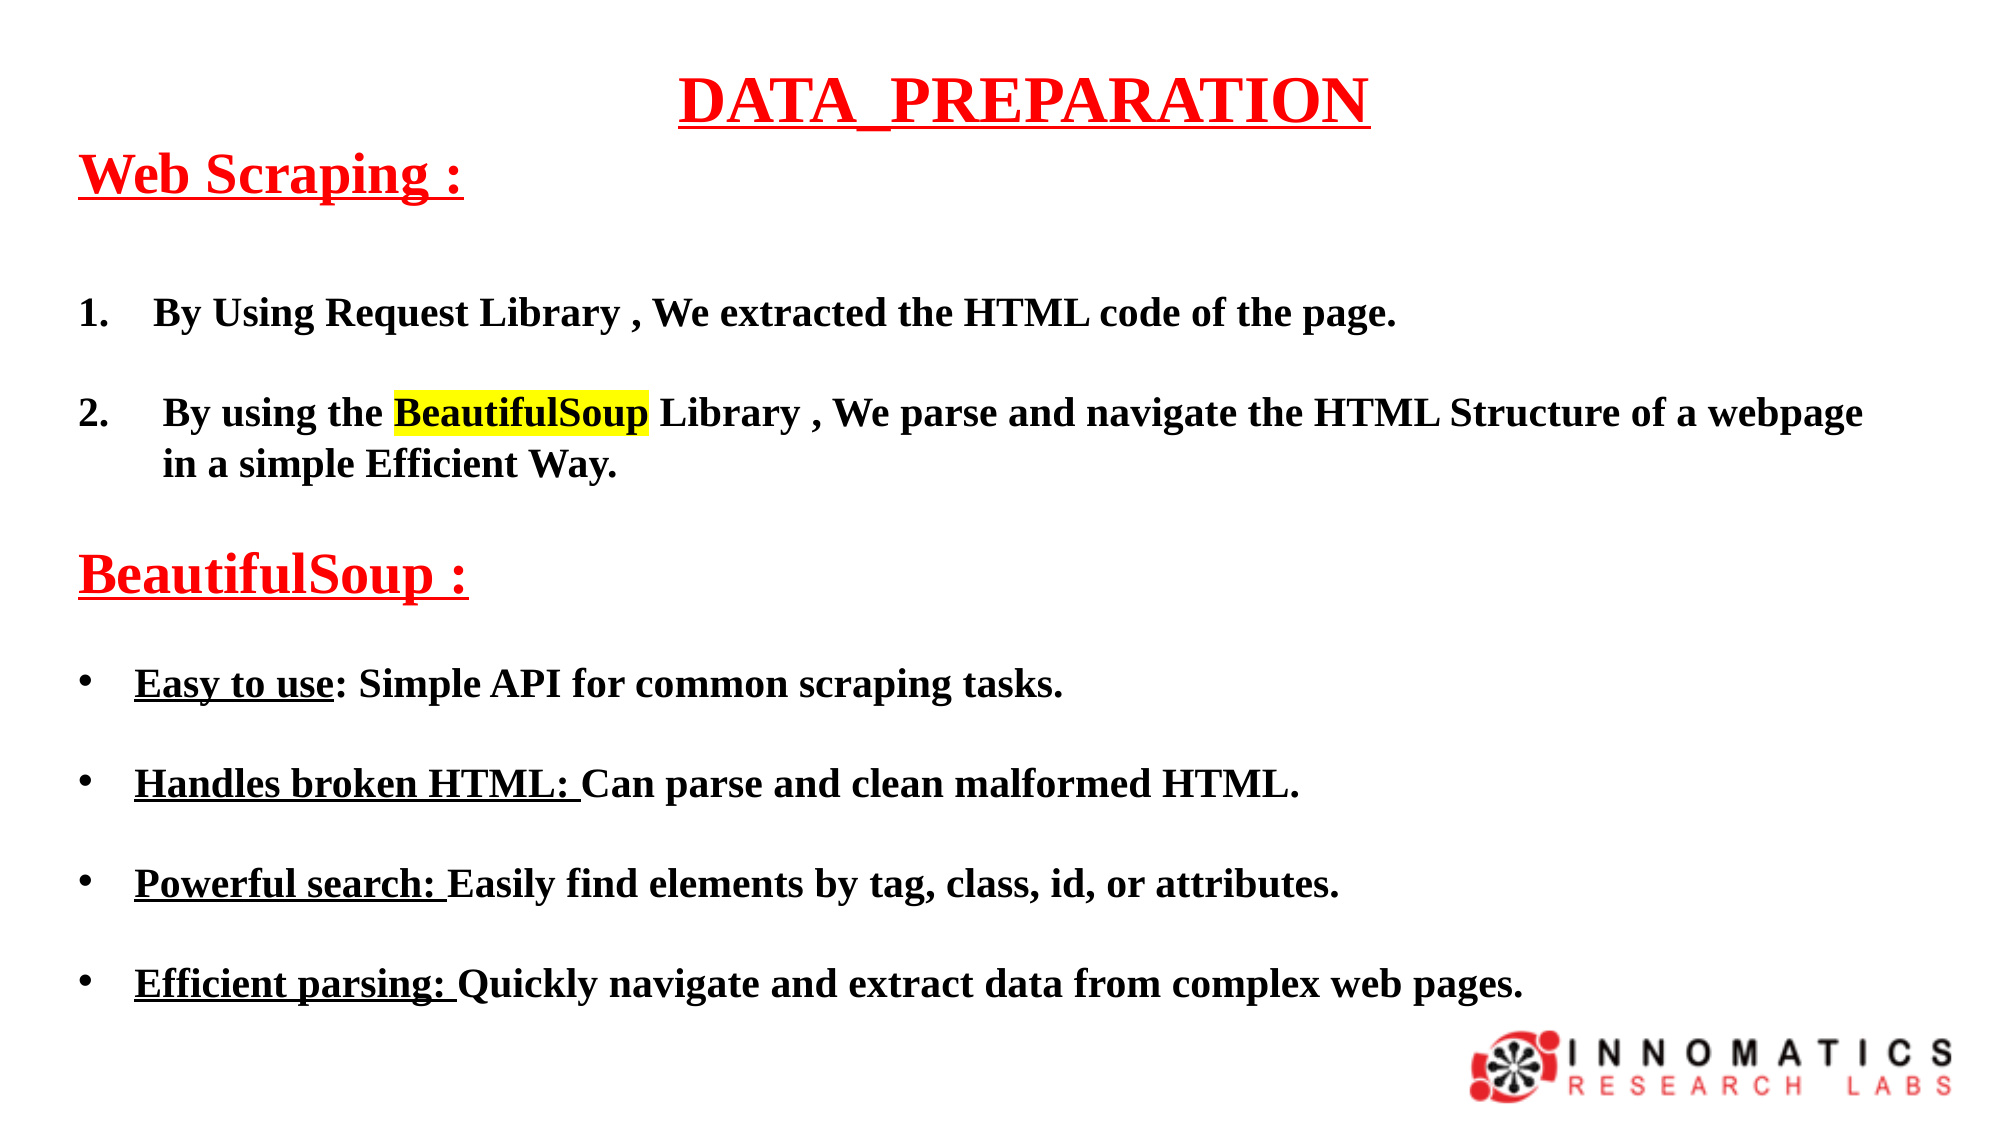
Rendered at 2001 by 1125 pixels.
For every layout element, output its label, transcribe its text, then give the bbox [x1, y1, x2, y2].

picture [1445, 1014, 1975, 1125]
text_box DATA_PREPARATION Web Scraping : By Using Request Library , We extracted the HTML code of the page. By using the BeautifulSoup Library , We parse and navigate the HTML Structure of a webpage in a simple Efficient Way. BeautifulSoup : Easy to use: Simple API for common scraping tasks. Handles broken HTML: Can parse and clean malformed HTML. Powerful search: Easily find elements by tag, class, id, or attributes. Efficient parsing: Quickly navigate and extract data from complex web pages. [63, 47, 1915, 1013]
